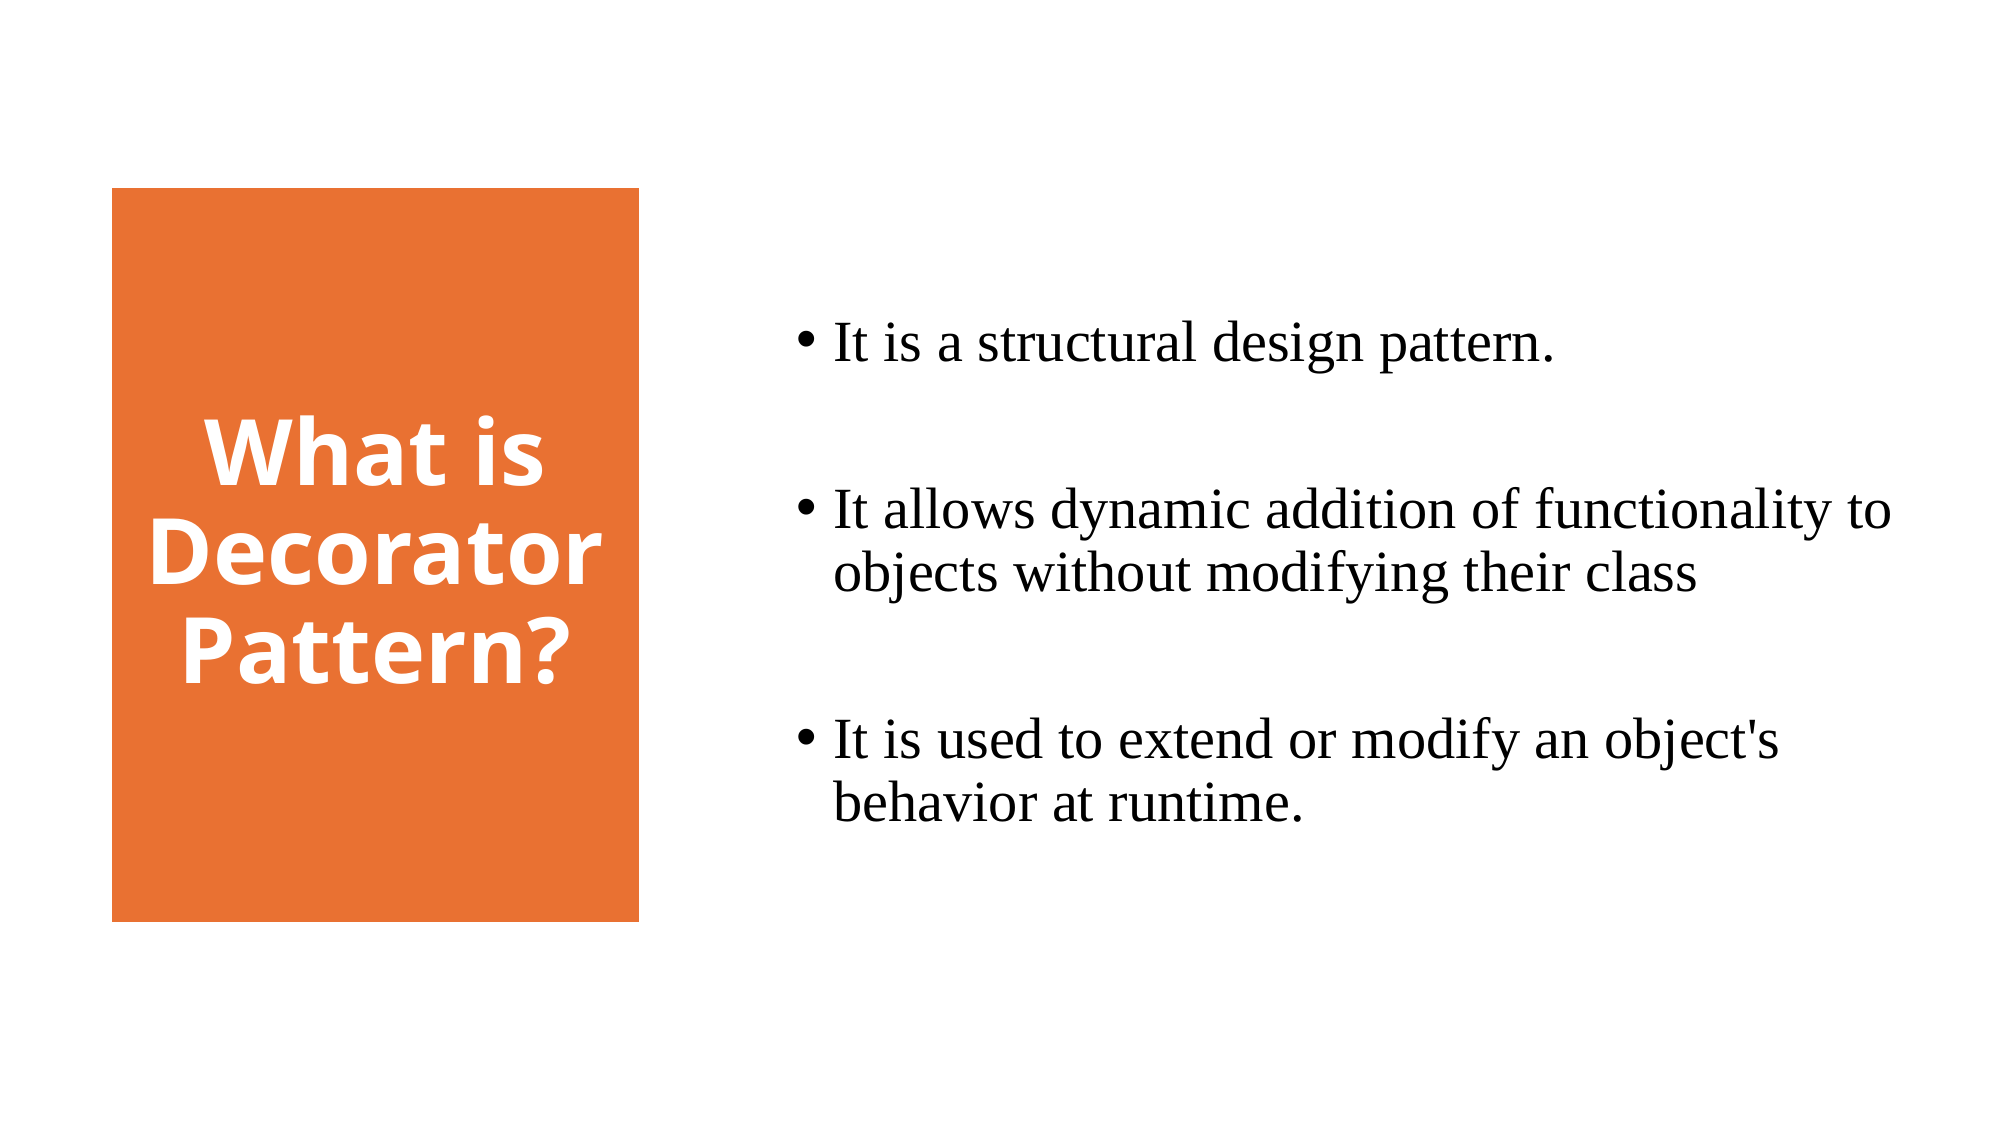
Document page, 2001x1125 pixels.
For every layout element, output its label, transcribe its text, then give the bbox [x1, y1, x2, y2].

text_box What is Decorator Pattern? [112, 188, 639, 922]
list It is a structural design pattern. It allows dynamic addition of functionality to objects without modifying their class It is used to extend or modify an object's behavior at runtime. [781, 69, 1914, 986]
